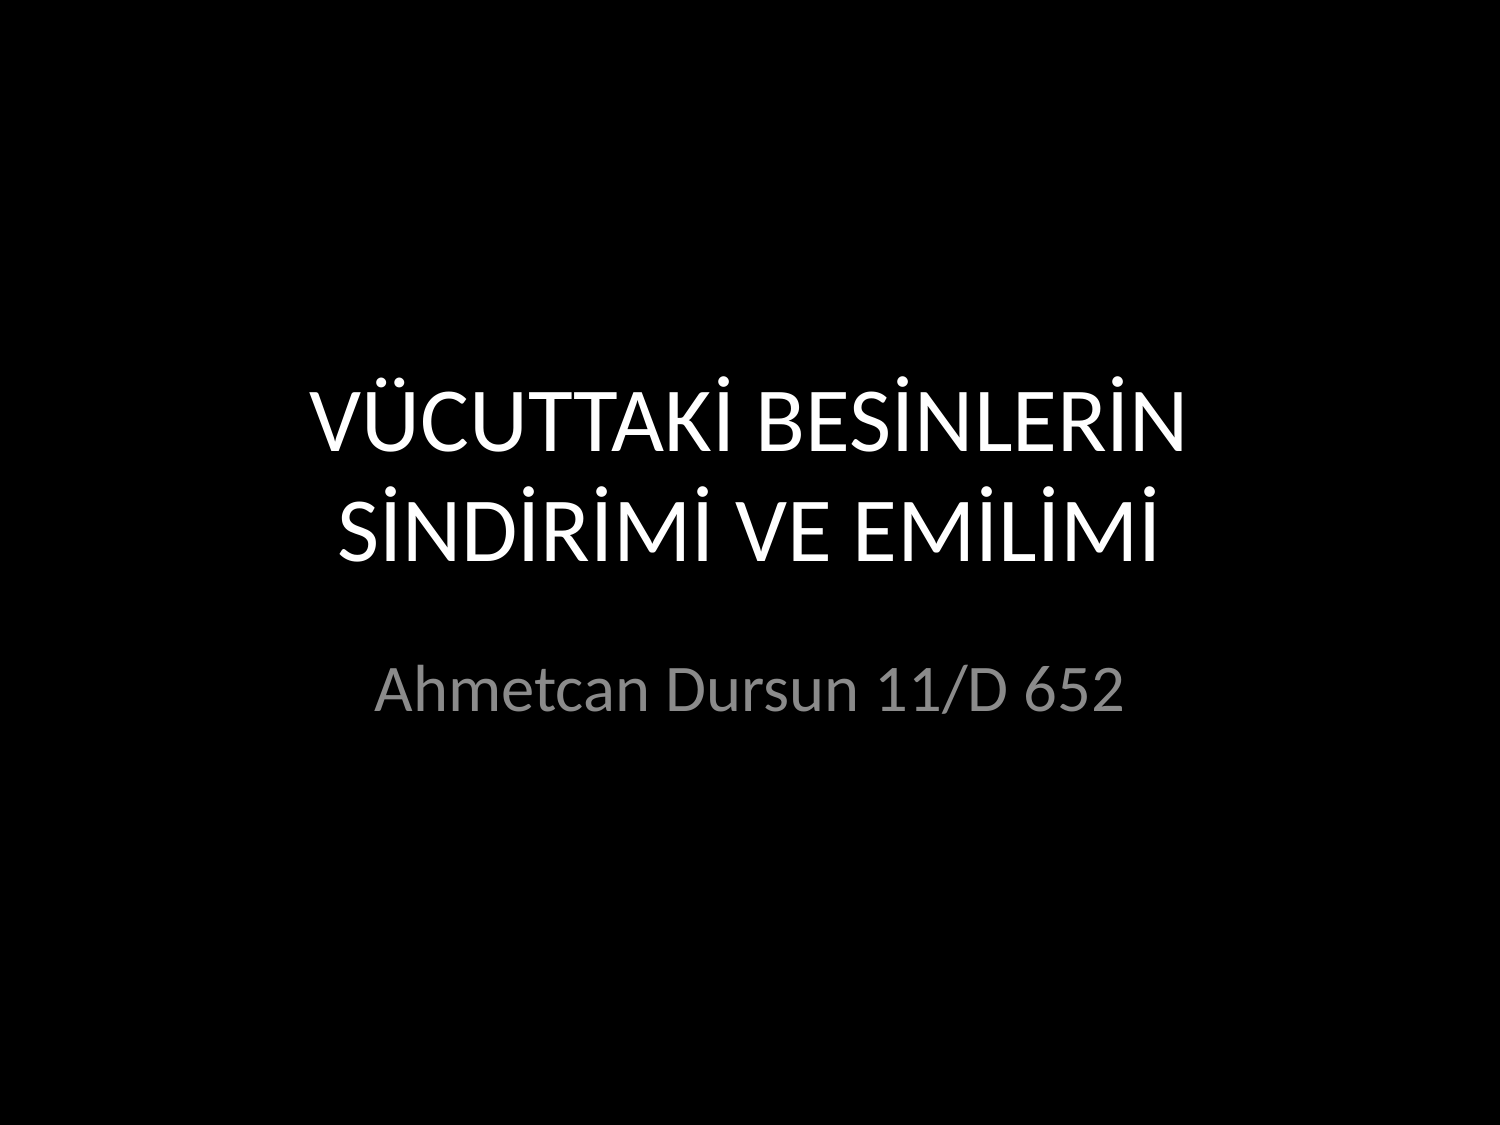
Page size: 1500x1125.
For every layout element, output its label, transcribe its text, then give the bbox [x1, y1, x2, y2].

subtitle Ahmetcan Dursun 11/D 652 [225, 637, 1275, 925]
title VÜCUTTAKİ BESİNLERİN SİNDİRİMİ VE EMİLİMİ [112, 349, 1388, 591]
